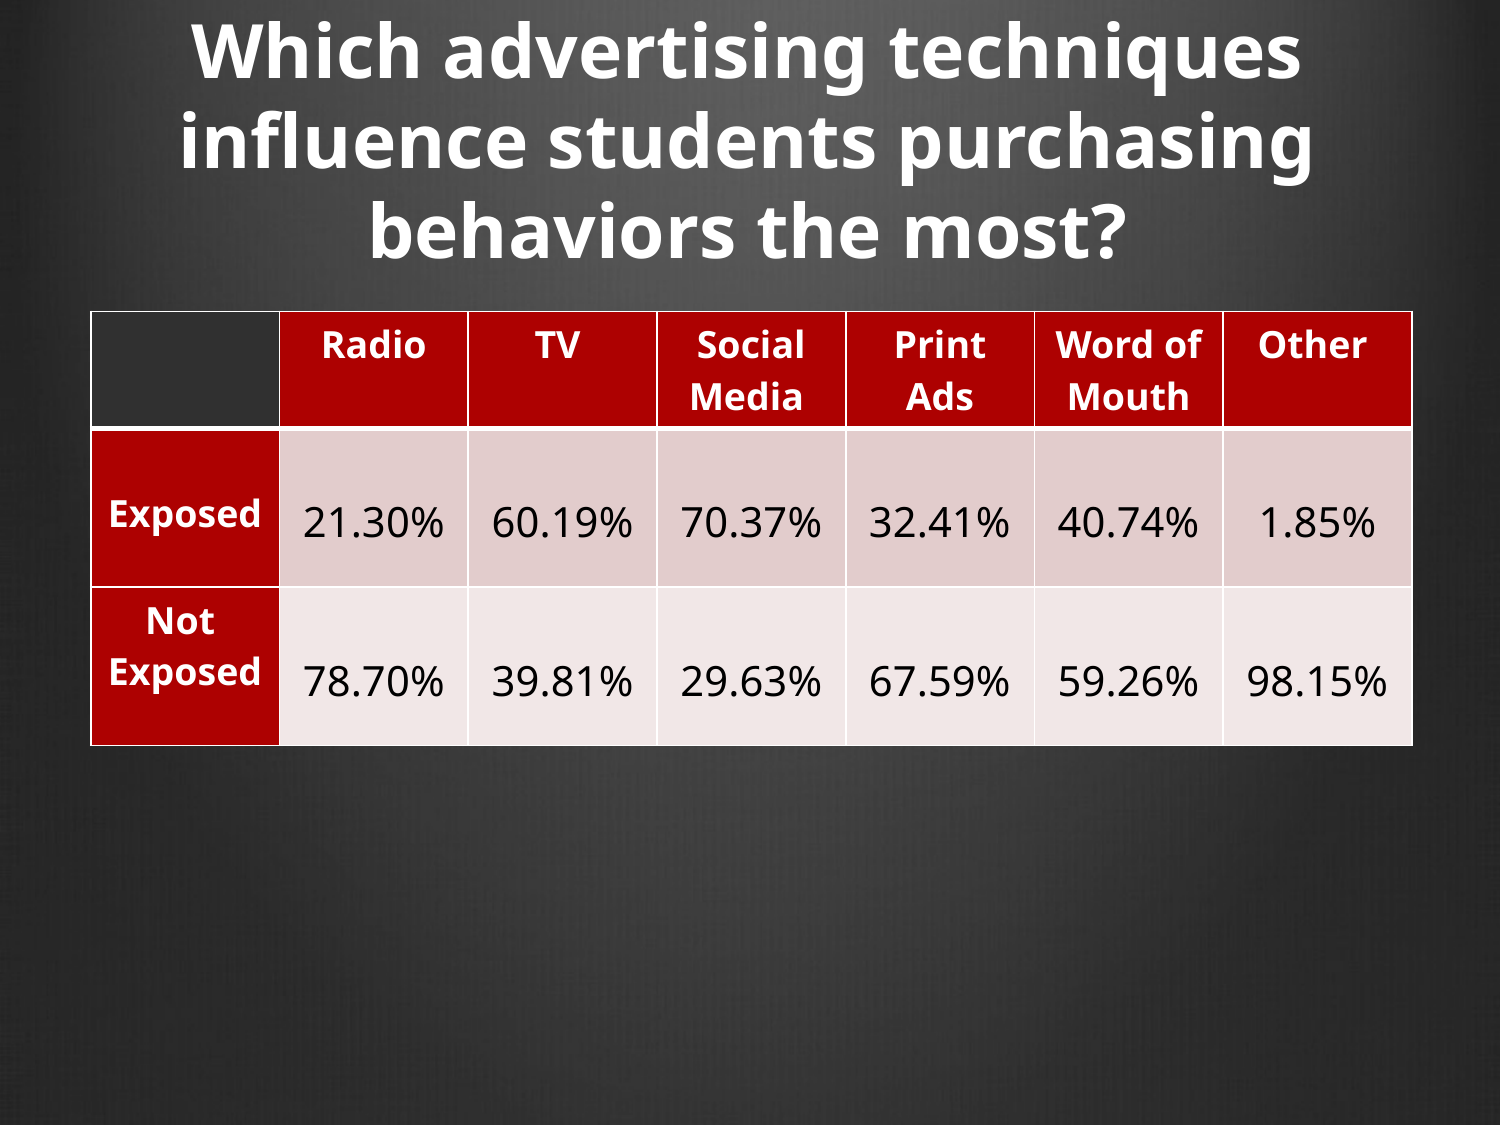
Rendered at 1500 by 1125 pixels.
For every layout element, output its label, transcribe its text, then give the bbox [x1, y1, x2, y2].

table_header Print Ads [847, 312, 1034, 426]
table_cell 67.59% [847, 588, 1034, 745]
table_cell 1.85% [1224, 431, 1411, 586]
table_header Other [1224, 312, 1411, 426]
table_cell 60.19% [469, 431, 656, 586]
table_cell Exposed [92, 431, 279, 586]
table_header Social Media [658, 312, 845, 426]
table_cell 21.30% [280, 431, 467, 586]
table_cell 29.63% [658, 588, 845, 745]
title Which advertising techniques influence students purchasing behaviors the most? [61, 20, 1434, 256]
table_header Radio [280, 312, 467, 426]
table_cell 98.15% [1224, 588, 1411, 745]
table_cell 39.81% [469, 588, 656, 745]
table_cell 32.41% [847, 431, 1034, 586]
table_cell 78.70% [280, 588, 467, 745]
table_cell 40.74% [1035, 431, 1222, 586]
table_header [92, 312, 279, 426]
table_cell 59.26% [1035, 588, 1222, 745]
table_header Word of Mouth [1035, 312, 1222, 426]
table_cell 70.37% [658, 431, 845, 586]
table_header TV [469, 312, 656, 426]
table_cell Not Exposed [92, 588, 279, 745]
